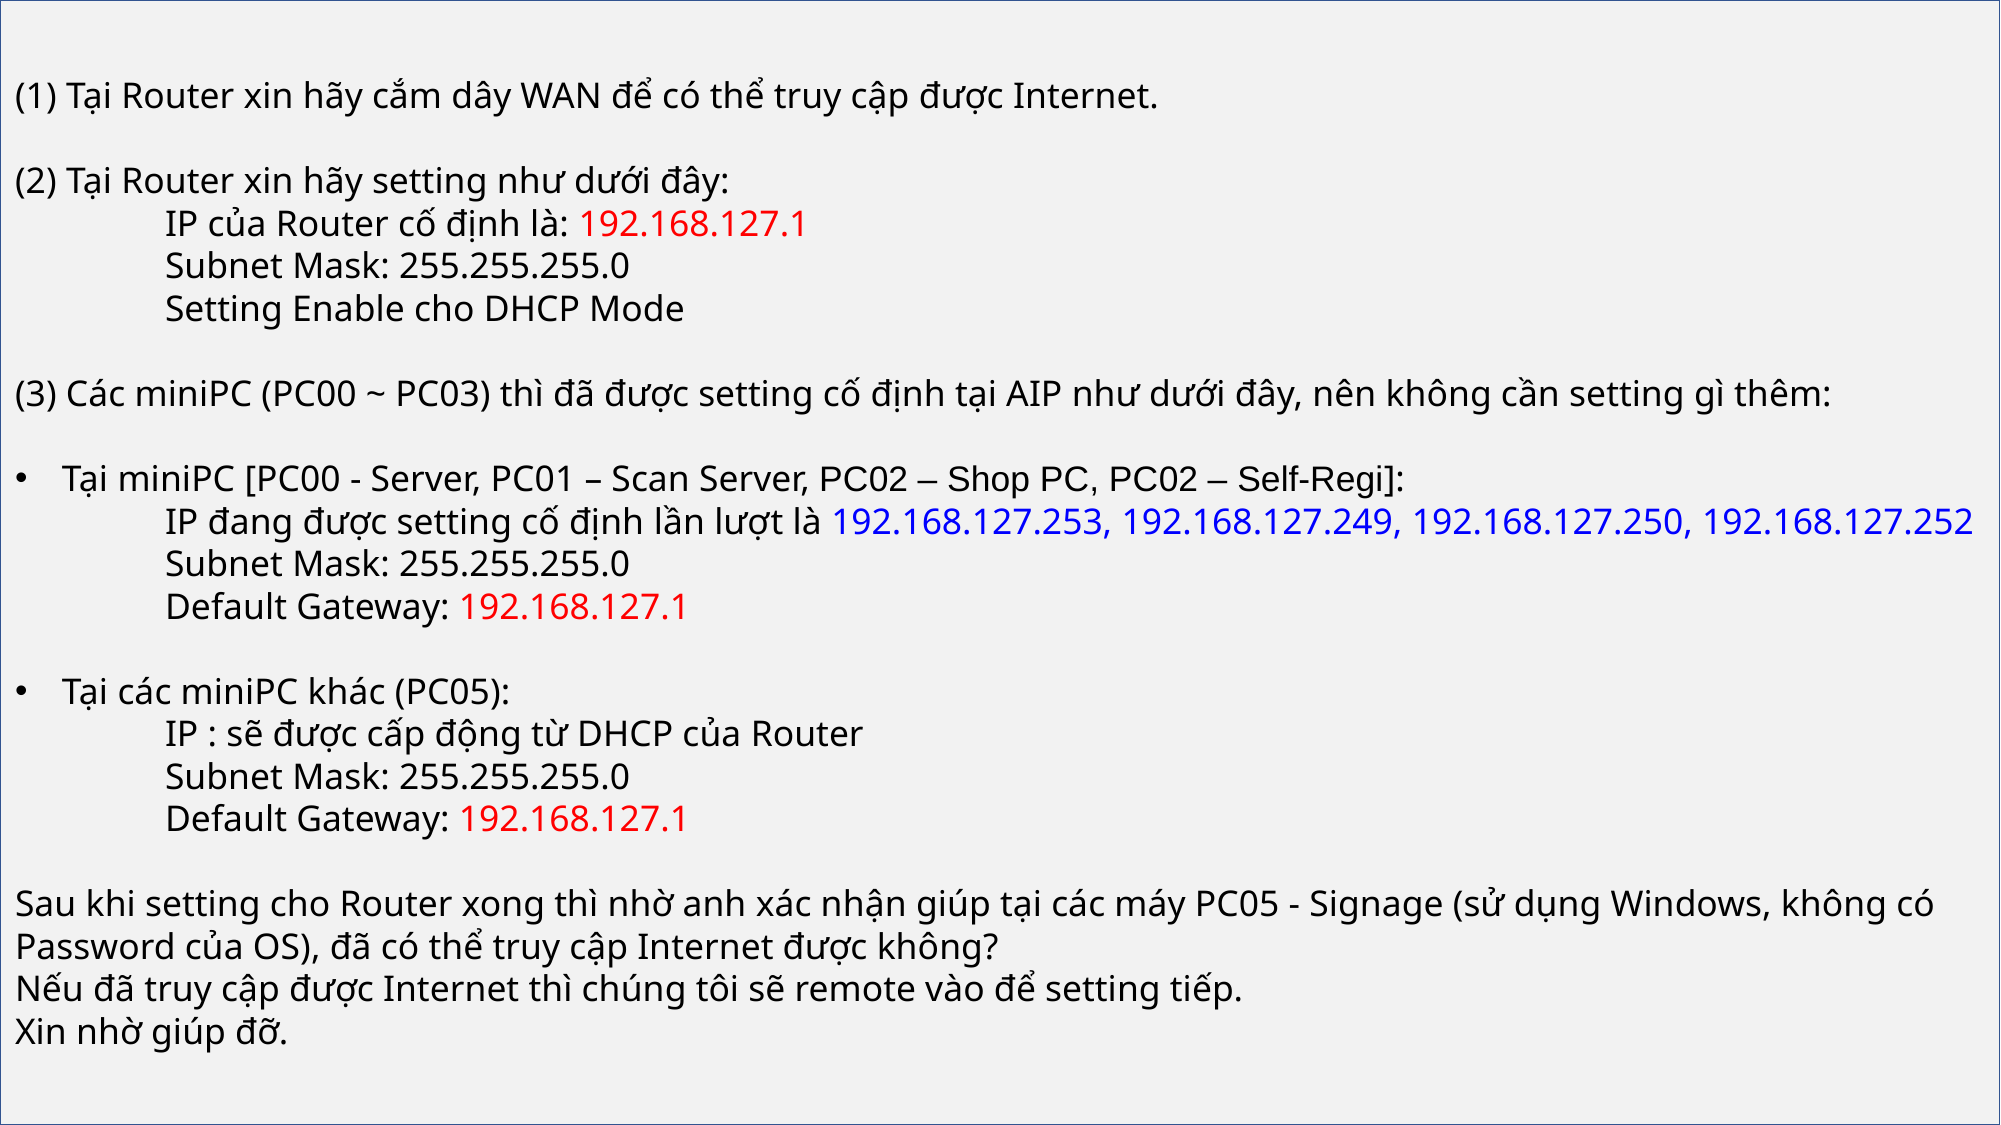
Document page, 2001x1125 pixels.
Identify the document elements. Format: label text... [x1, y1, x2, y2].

text_box (1) Tại Router xin hãy cắm dây WAN để có thể truy cập được Internet. (2) Tại Router xin hãy setting như dưới đây: IP của Router cố định là: 192.168.127.1 Subnet Mask: 255.255.255.0 Setting Enable cho DHCP Mode (3) Các miniPC (PC00 ~ PC03) thì đã được setting cố định tại AIP như dưới đây, nên không cần setting gì thêm: Tại miniPC [PC00 - Server, PC01 – Scan Server, PC02 – Shop PC, PC02 – Self-Regi]: IP đang được setting cố định lần lượt là 192.168.127.253, 192.168.127.249, 192.168.127.250, 192.168.127.252 Subnet Mask: 255.255.255.0 Default Gateway: 192.168.127.1 Tại các miniPC khác (PC05): IP : sẽ được cấp động từ DHCP của Router Subnet Mask: 255.255.255.0 Default Gateway: 192.168.127.1 Sau khi setting cho Router xong thì nhờ anh xác nhận giúp tại các máy PC05 - Signage (sử dụng Windows, không có Password của OS), đã có thể truy cập Internet được không? Nếu đã truy cập được Internet thì chúng tôi sẽ remote vào để setting tiếp. Xin nhờ giúp đỡ. [0, 0, 2000, 1125]
